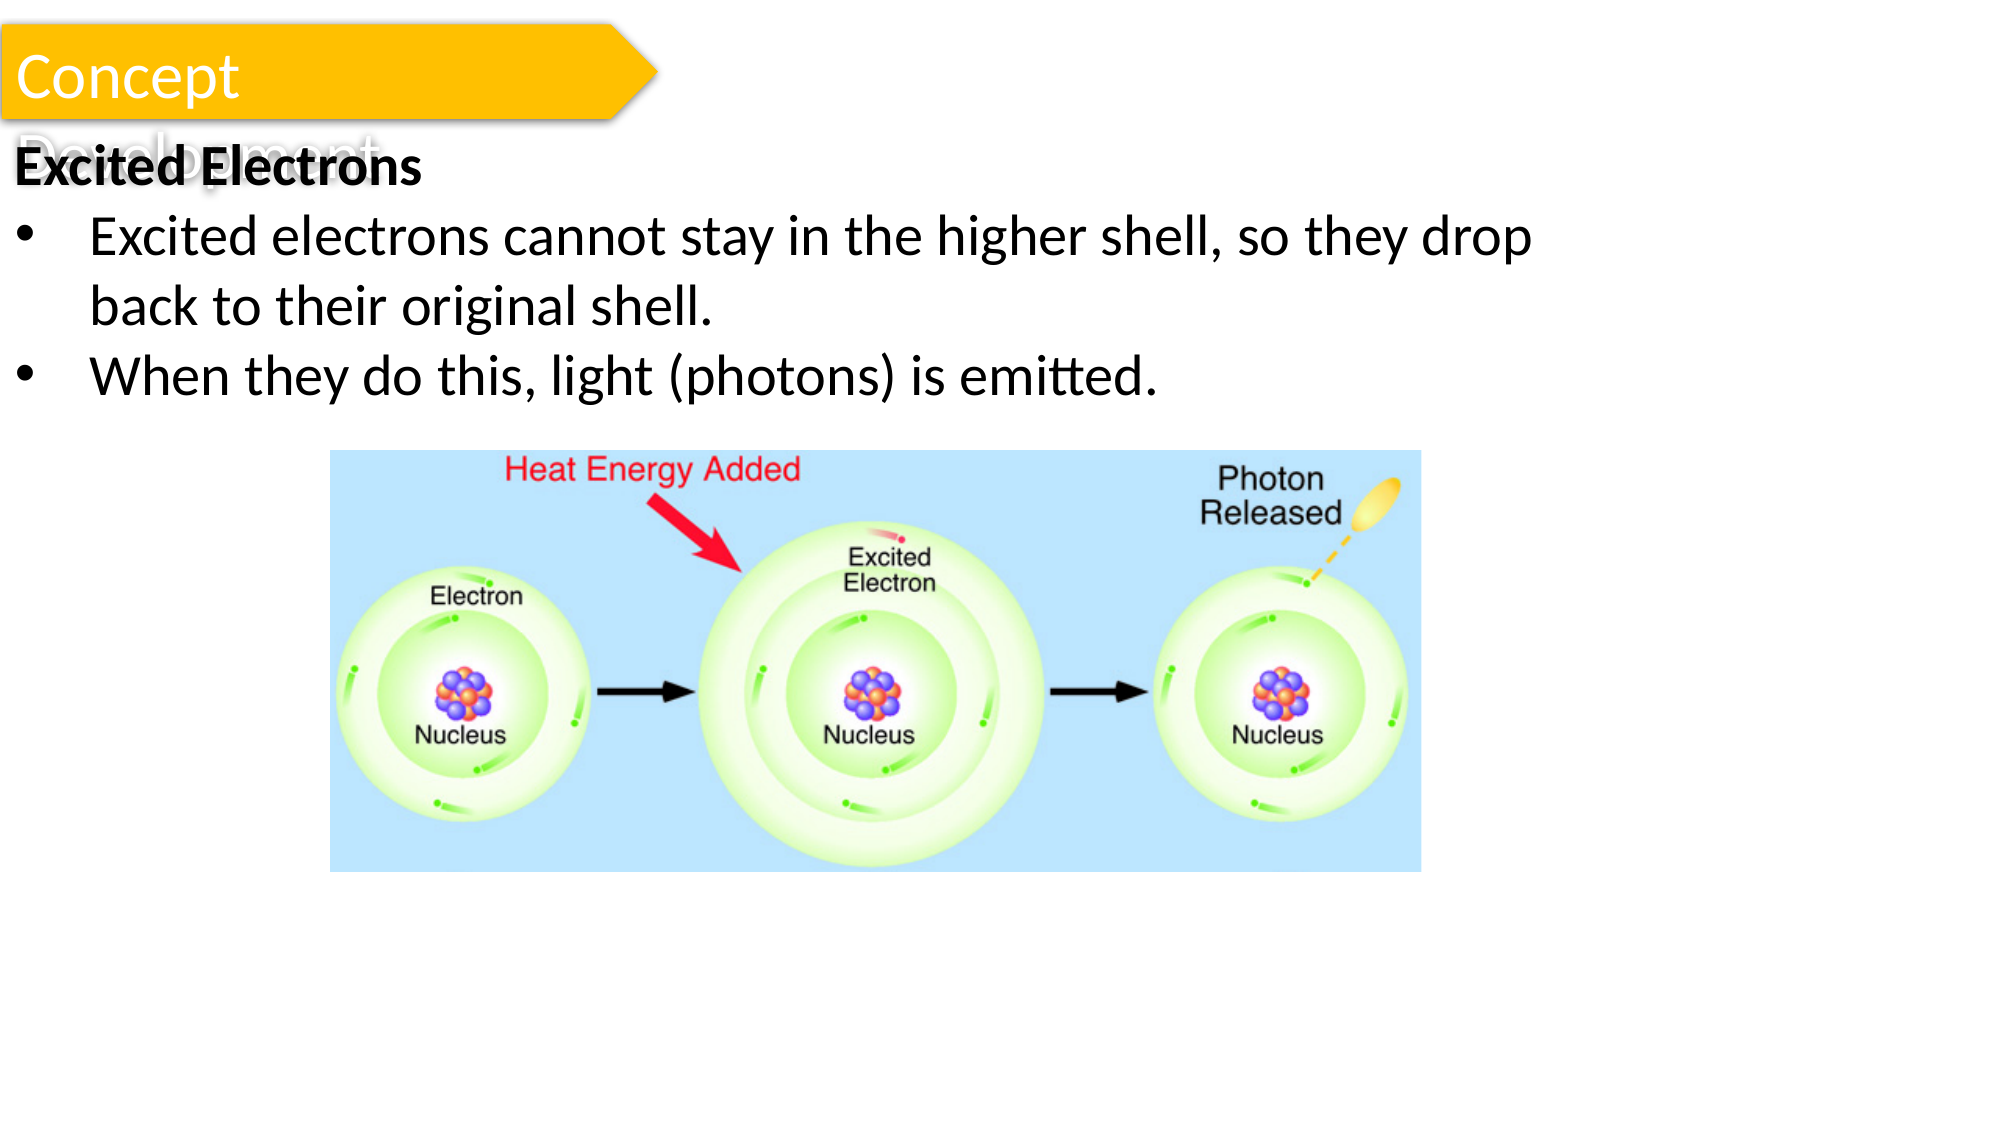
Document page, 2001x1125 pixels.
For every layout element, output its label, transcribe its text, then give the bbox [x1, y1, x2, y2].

text_box Excited Electrons Excited electrons cannot stay in the higher shell, so they drop back to their original shell. When they do this, light (photons) is emitted. [0, 120, 1554, 835]
text_box Concept Development [1, 24, 658, 119]
picture [329, 450, 1422, 872]
